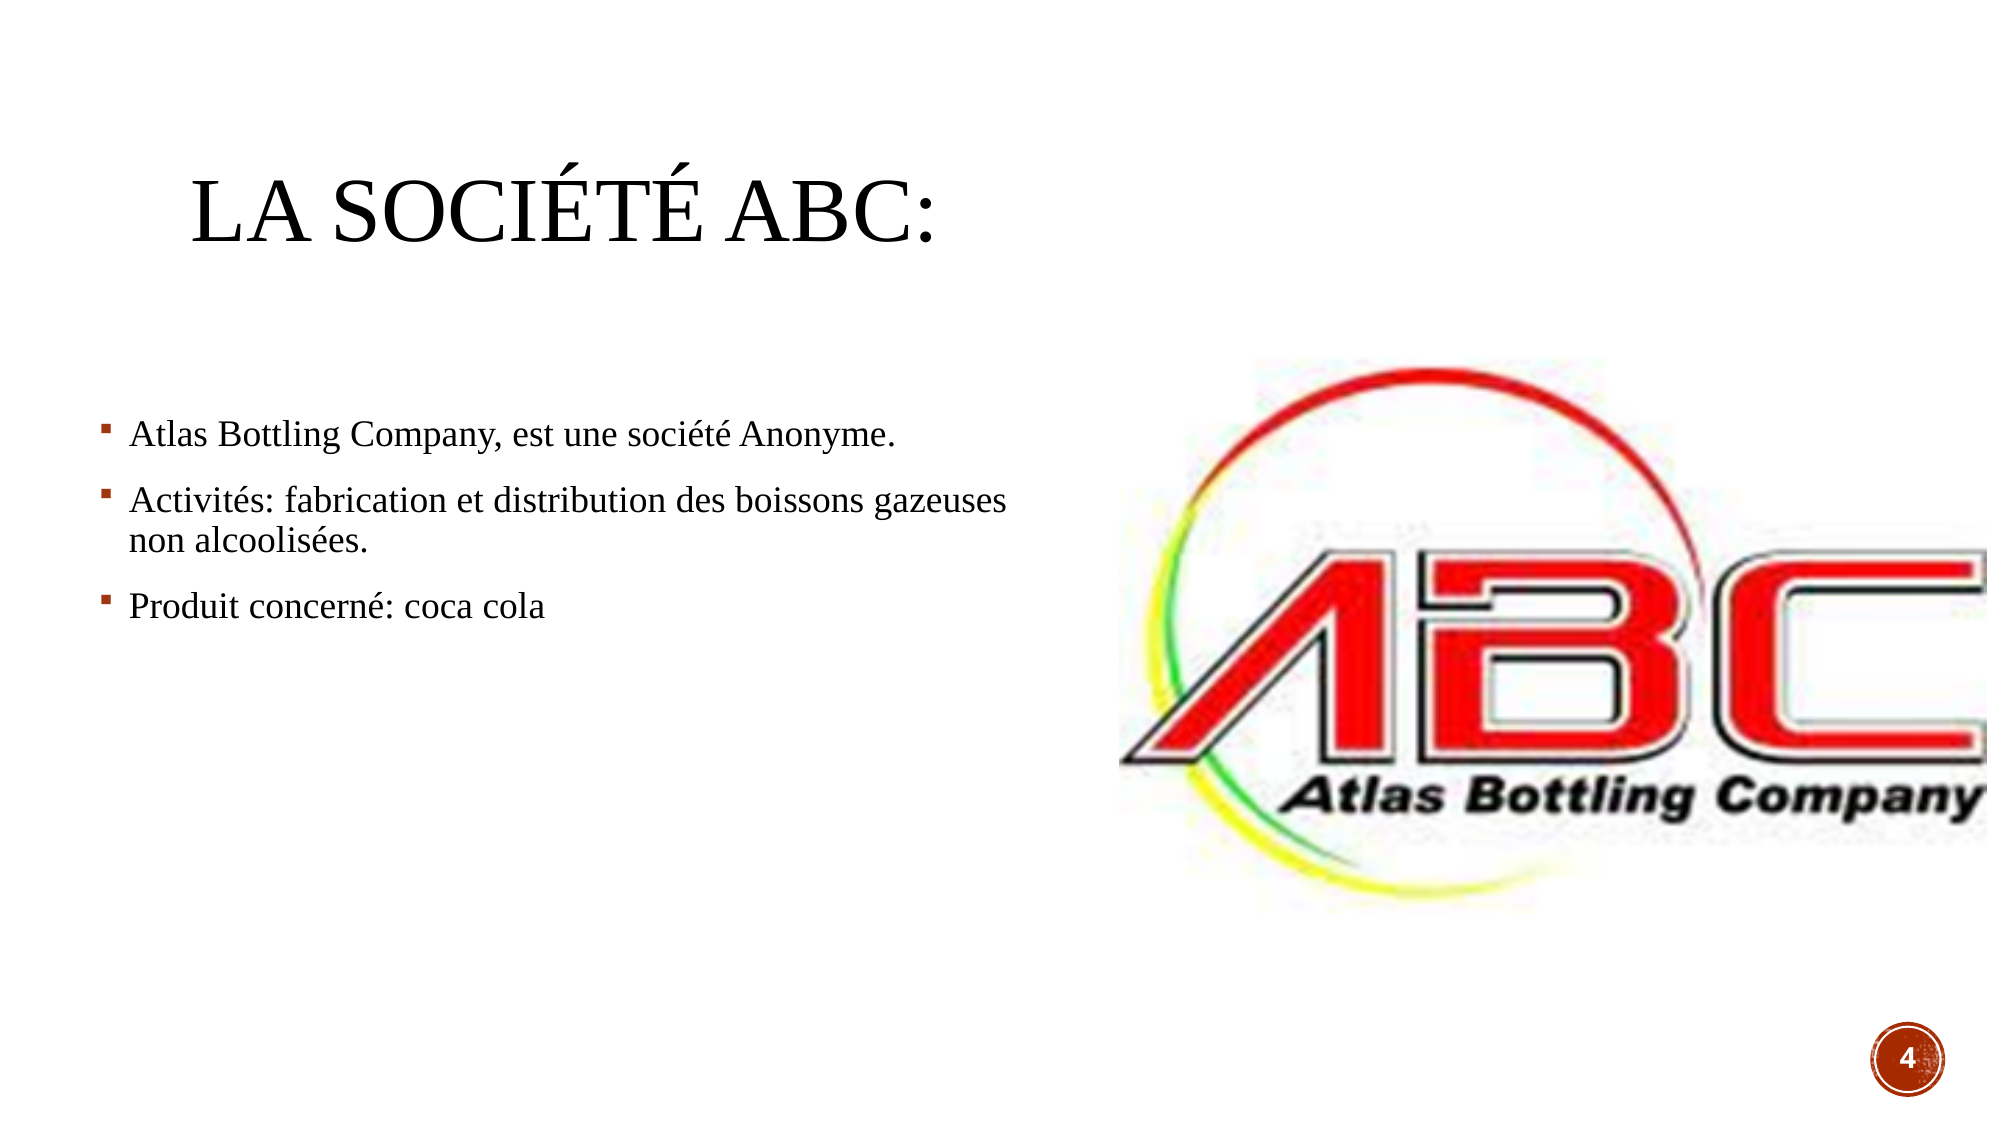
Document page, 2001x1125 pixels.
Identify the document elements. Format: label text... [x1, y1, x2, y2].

list Atlas Bottling Company, est une société Anonyme. Activités: fabrication et distribution des boissons gazeuses non alcoolisées. Produit concerné: coca cola [84, 188, 1067, 853]
picture [1119, 343, 1987, 914]
title La société abc: [175, 79, 1826, 344]
slide_number 4 [1855, 1028, 1961, 1089]
